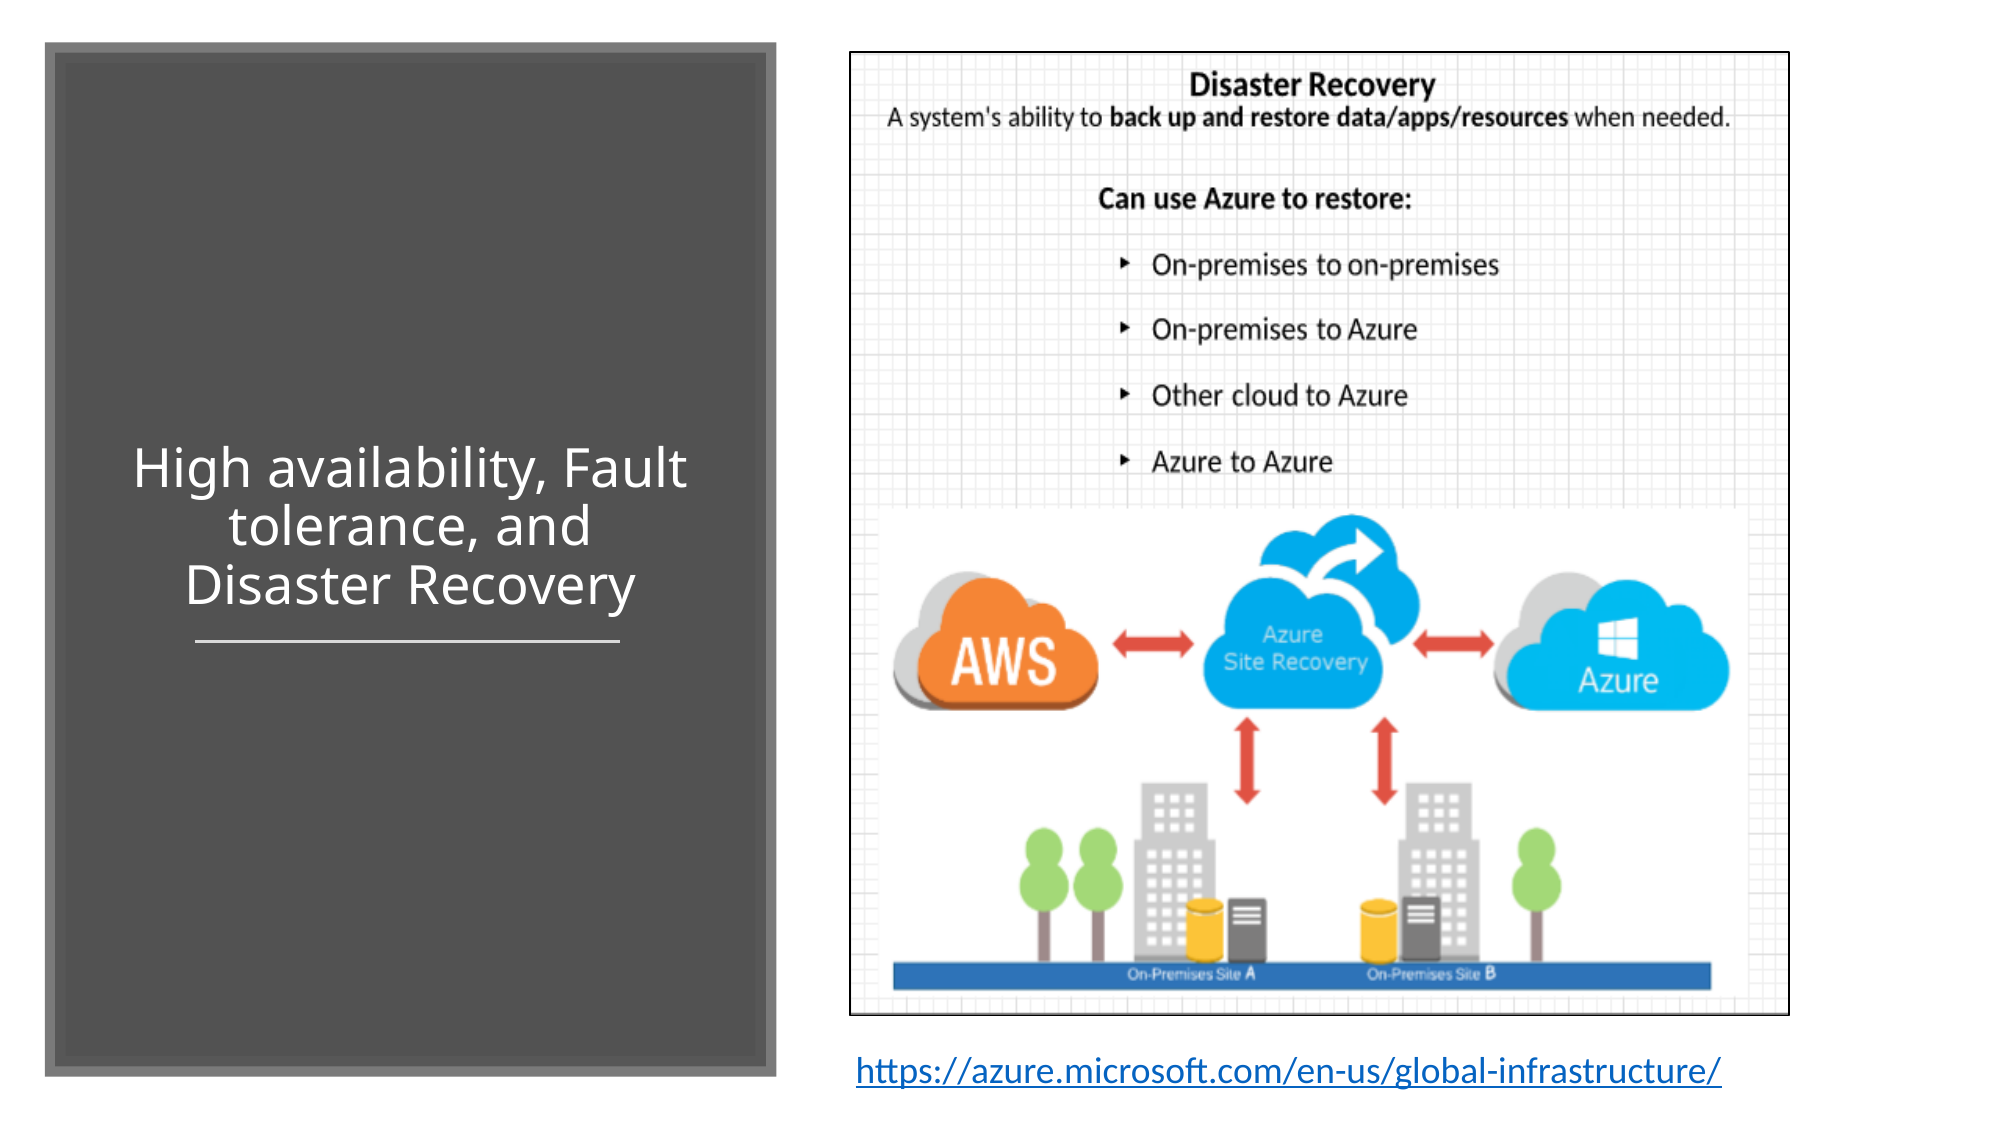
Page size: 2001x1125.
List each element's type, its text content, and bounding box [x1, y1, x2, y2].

text_box https://azure.microsoft.com/en-us/global-infrastructure/ [840, 1035, 1737, 1099]
text_box [54, 52, 767, 1067]
title High availability, Fault tolerance, and Disaster Recovery [110, 149, 711, 624]
picture [850, 52, 1789, 1015]
